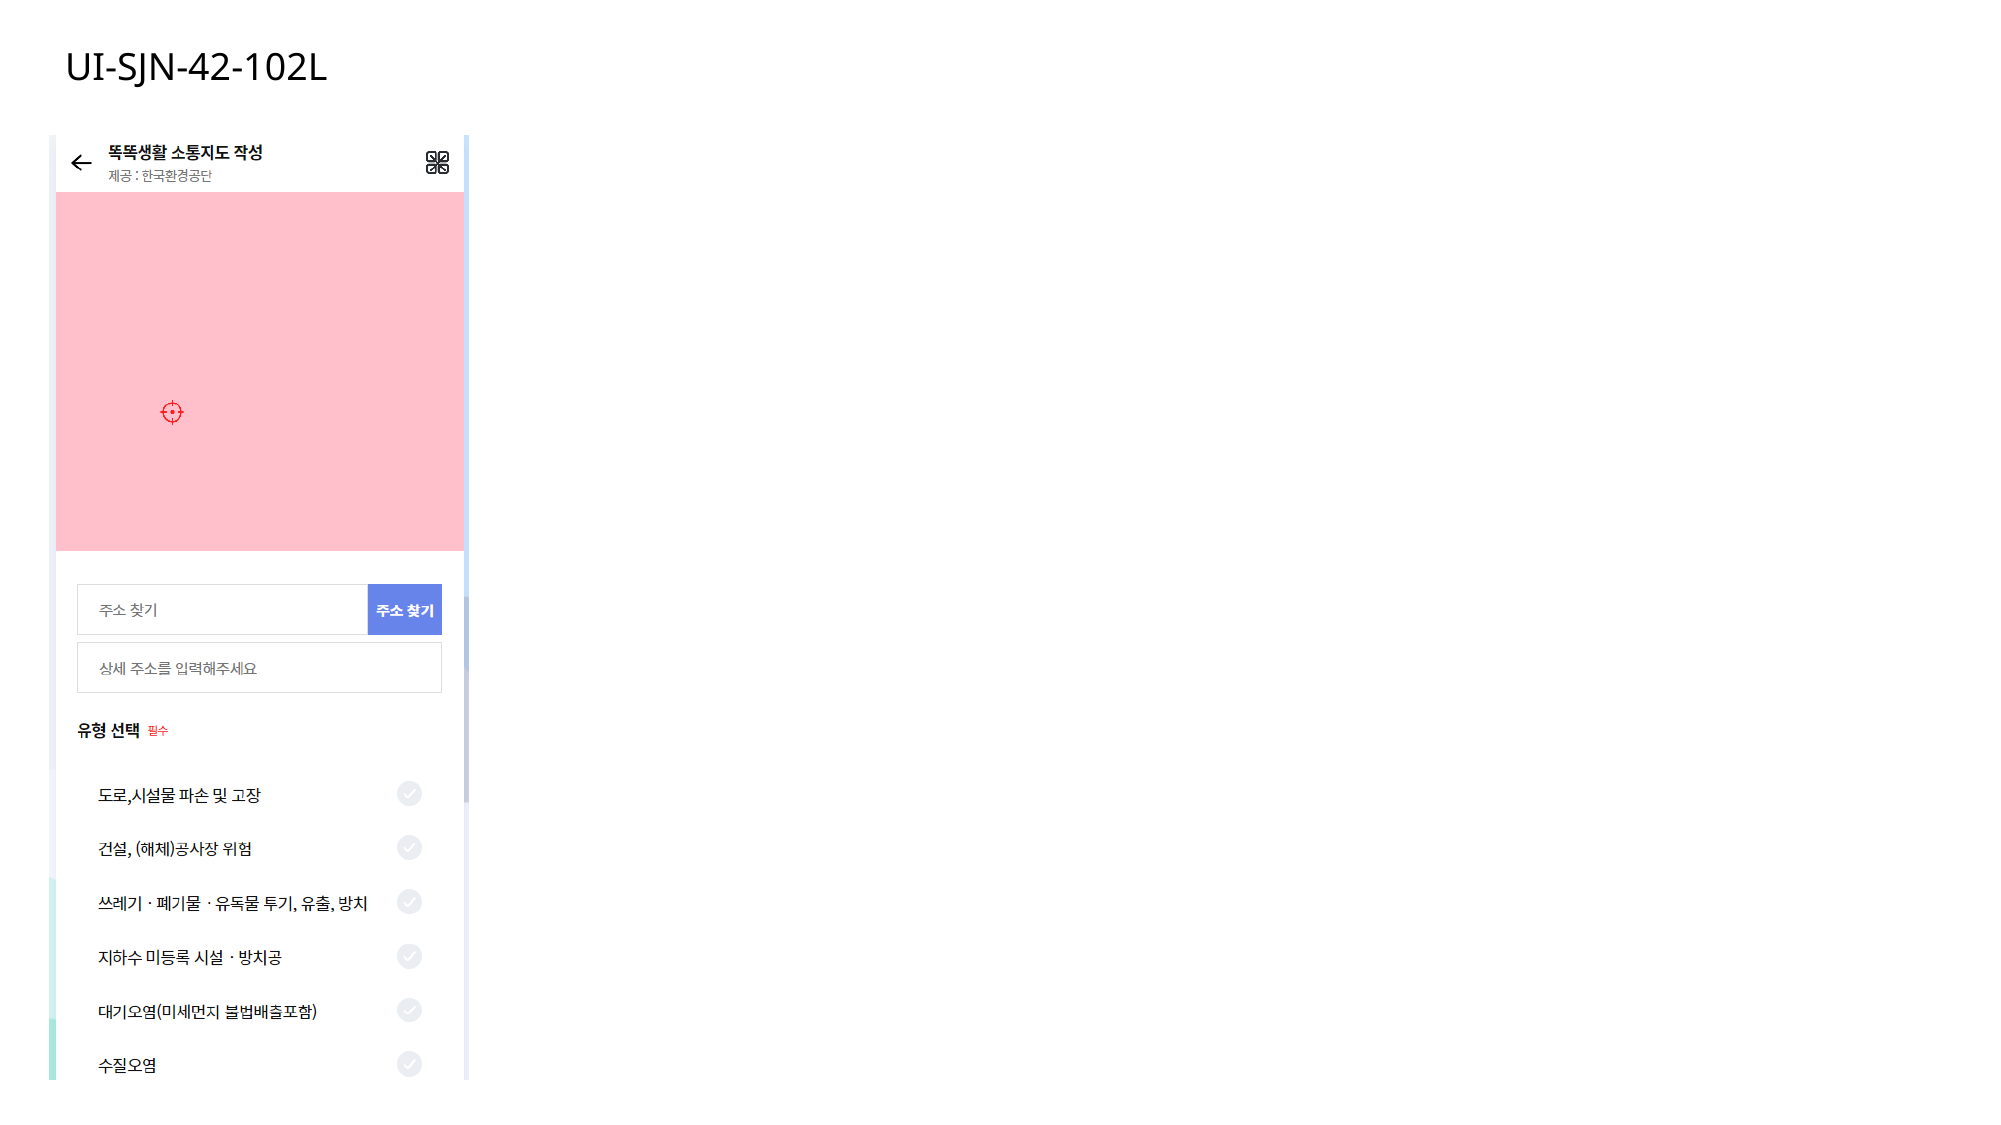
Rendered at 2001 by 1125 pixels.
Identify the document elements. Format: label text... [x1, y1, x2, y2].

picture [49, 135, 469, 1080]
text_box UI-SJN-42-102L [50, 35, 343, 96]
